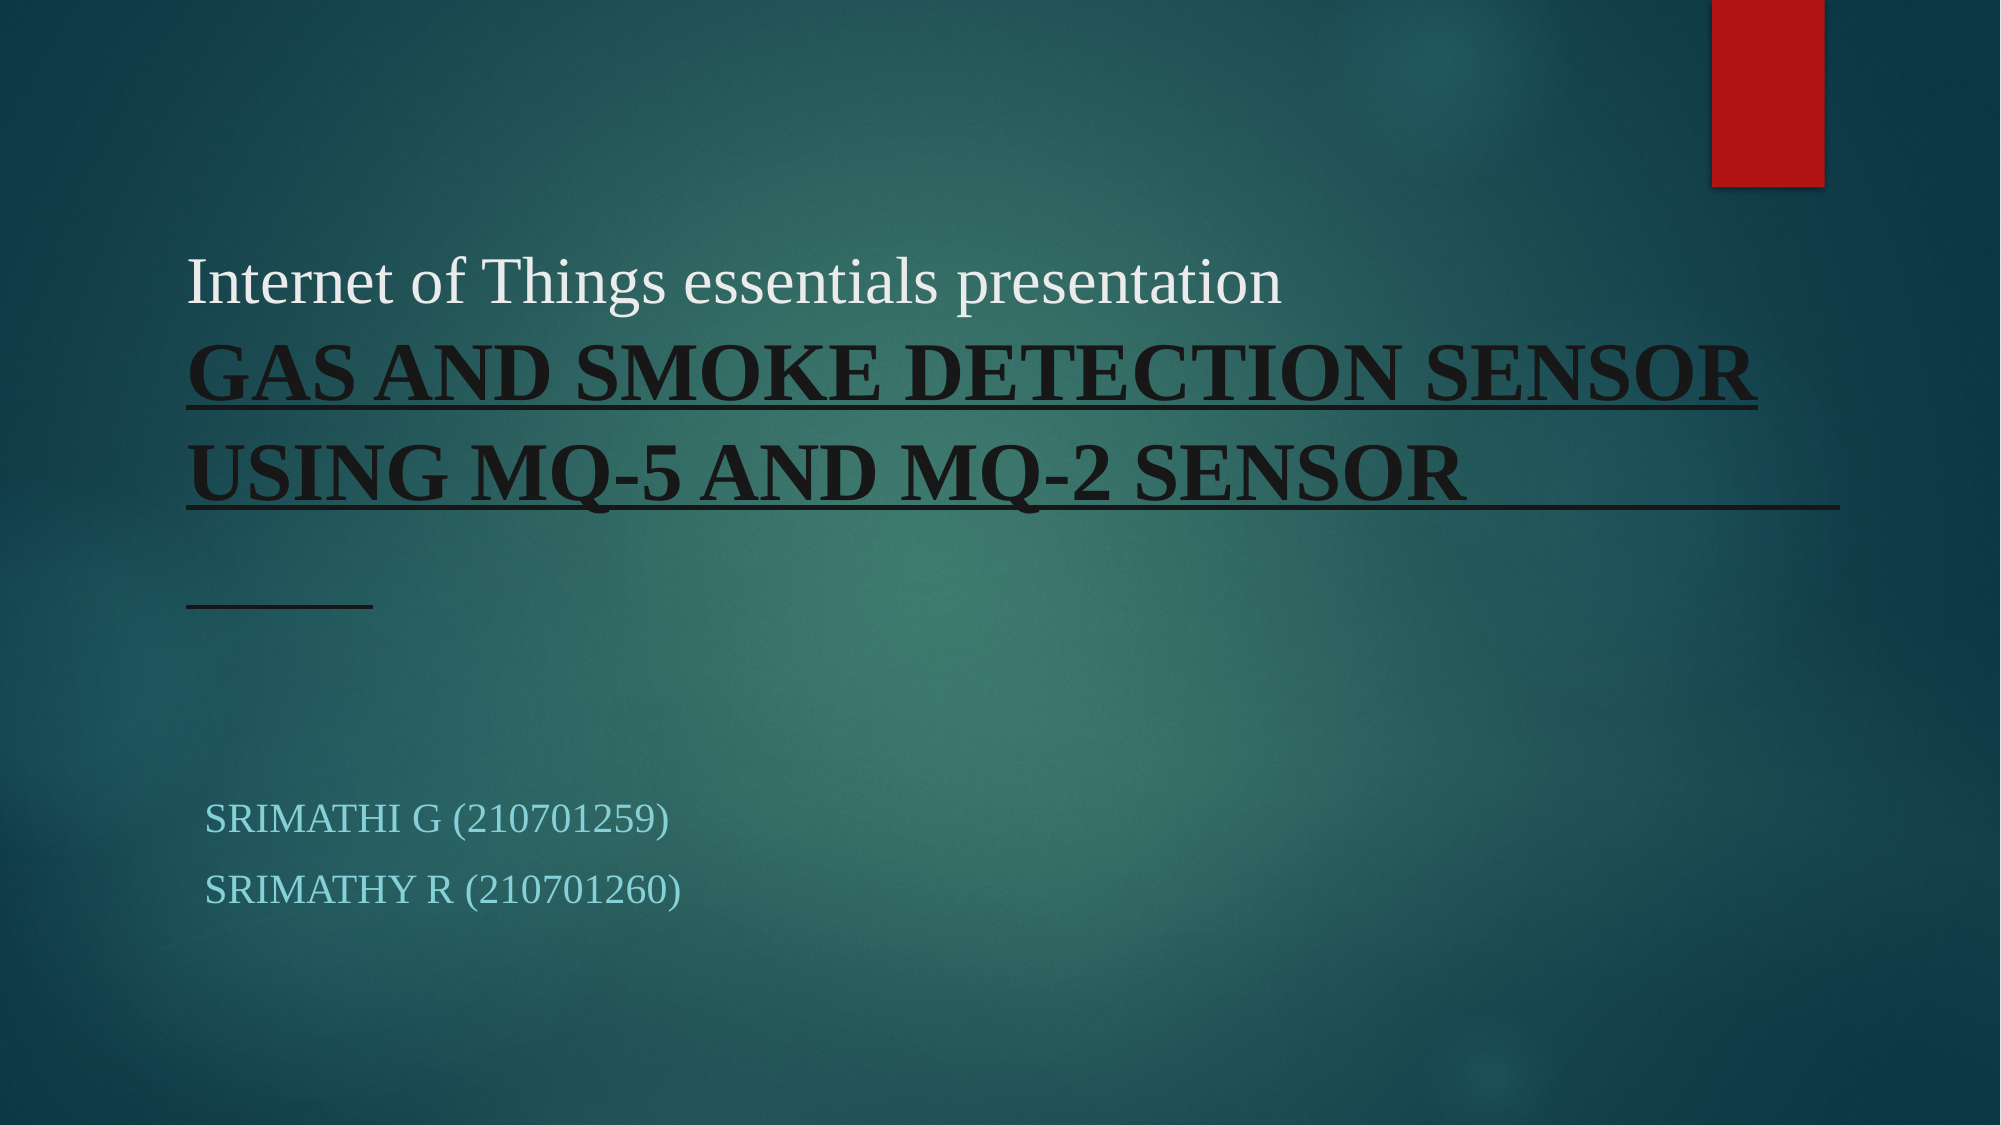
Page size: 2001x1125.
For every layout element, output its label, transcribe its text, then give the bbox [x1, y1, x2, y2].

title Internet of Things essentials presentation GAS AND SMOKE DETECTION SENSOR USING MQ-5 AND MQ-2 SENSOR [171, 200, 1872, 625]
subtitle SRIMATHI G (210701259) SRIMATHY R (210701260) [189, 783, 1638, 925]
picture [0, 0, 2001, 1125]
